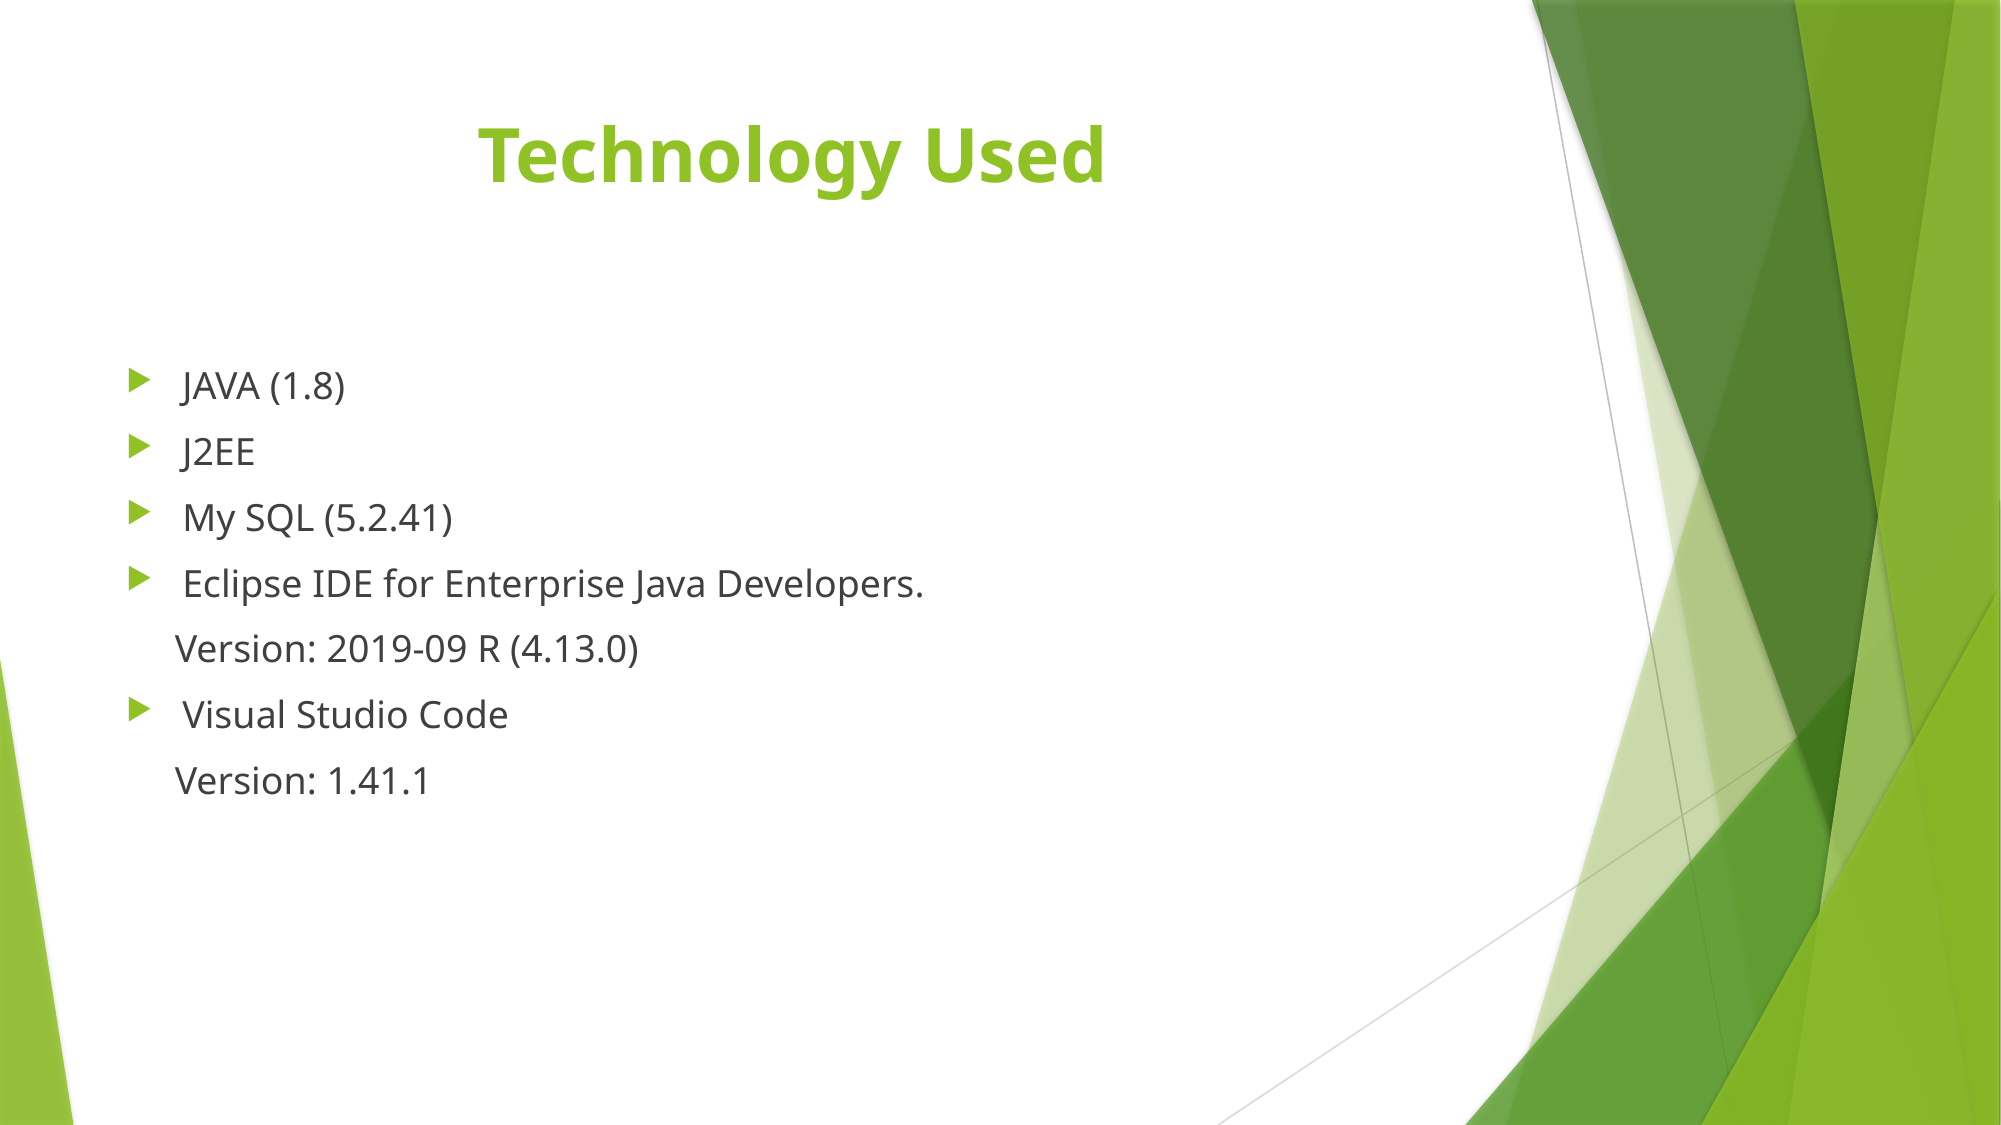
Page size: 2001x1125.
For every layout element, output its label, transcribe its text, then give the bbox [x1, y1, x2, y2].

title Technology Used [111, 99, 1522, 317]
list JAVA (1.8) J2EE My SQL (5.2.41) Eclipse IDE for Enterprise Java Developers. Version: 2019-09 R (4.13.0) Visual Studio Code Version: 1.41.1 [111, 354, 1522, 992]
